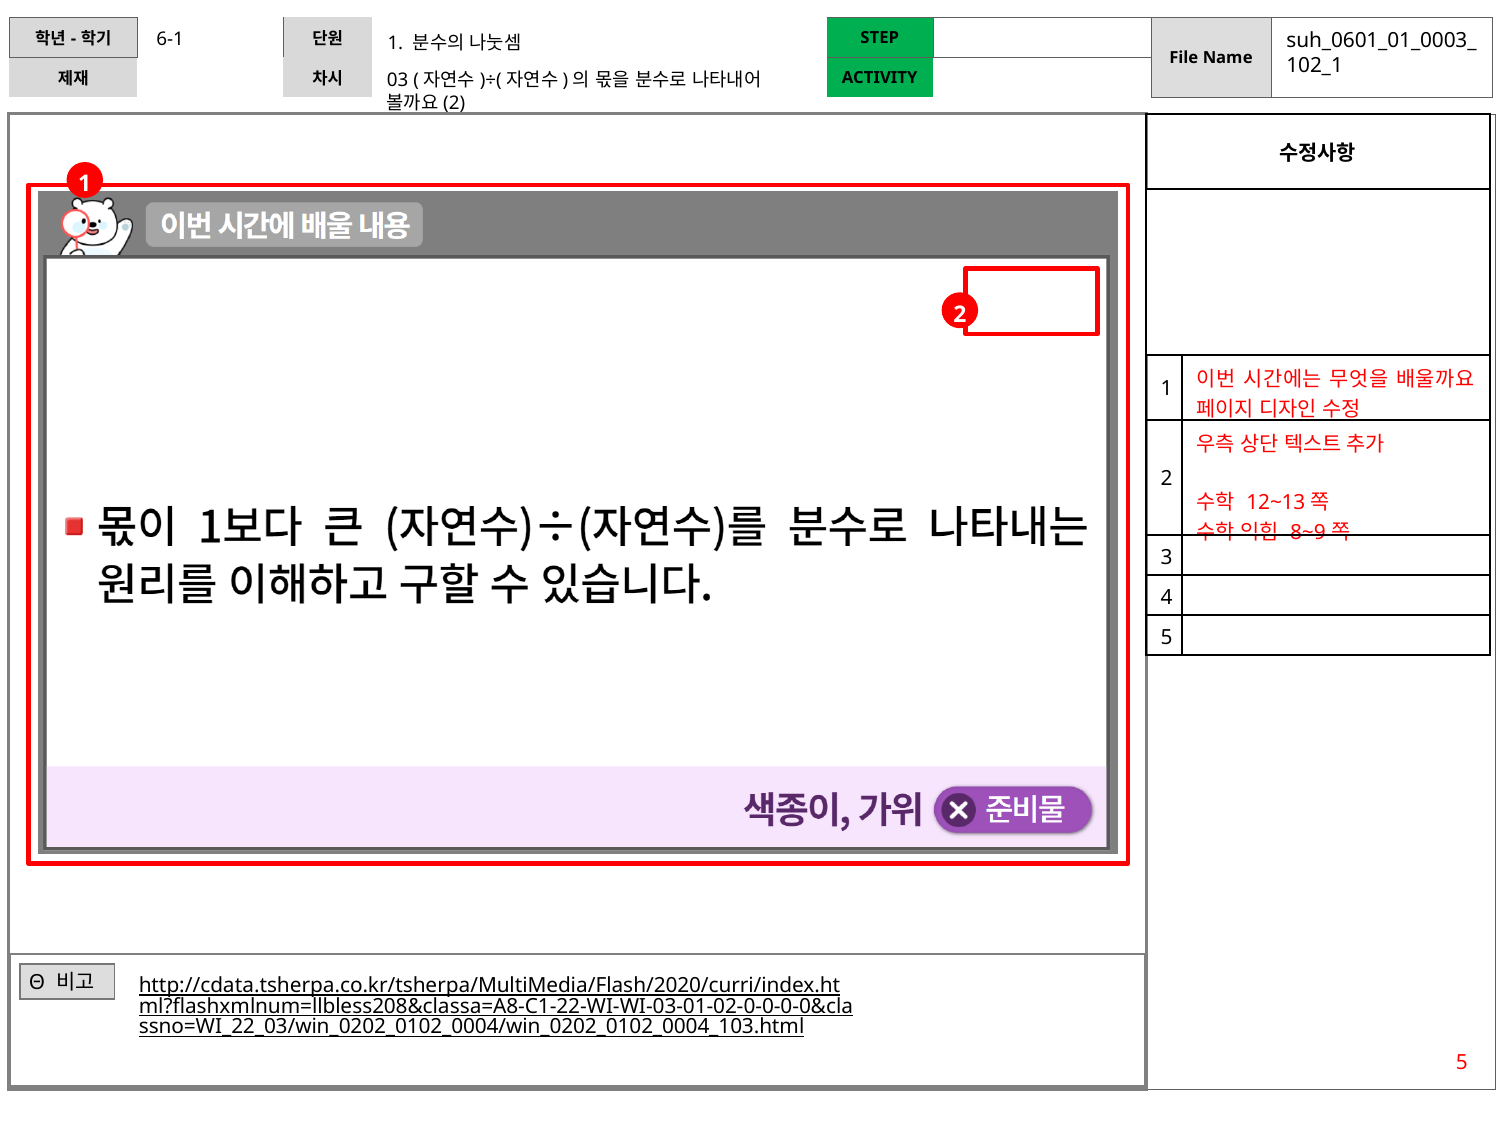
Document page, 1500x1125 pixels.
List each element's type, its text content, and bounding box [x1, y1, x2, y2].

text_box http://cdata.tsherpa.co.kr/tsherpa/MultiMedia/Flash/2020/curri/index.html?flashxmlnum=llbless208&classa=A8-C1-22-WI-WI-03-01-02-0-0-0-0&classno=WI_22_03/win_0202_0102_0004/win_0202_0102_0004_103.html [123, 964, 874, 1033]
table_cell [1183, 536, 1489, 574]
table_cell [1183, 576, 1489, 614]
table_cell 4 [1147, 576, 1181, 614]
table_cell 2 [1147, 421, 1181, 534]
table_header 수정사항 [1147, 115, 1489, 188]
text_box 03 (자연수)÷(자연수)의 몫을 분수로 나타내어 볼까요(2) [372, 60, 821, 96]
table_cell [1183, 616, 1489, 654]
table_cell [1147, 190, 1489, 354]
text_box 1 [64, 159, 106, 190]
text_box 1. 분수의 나눗셈 [372, 23, 828, 48]
table_cell 이번 시간에는 무엇을 배울까요 페이지 디자인 수정 [1183, 356, 1489, 419]
text_box 6-1 [141, 18, 284, 55]
text_box [26, 183, 1130, 866]
text_box suh_0601_01_0003_102_1 [1271, 18, 1500, 84]
table_cell 우측 상단 텍스트 추가 수학 12~13쪽 수학 익힘 8~9쪽 [1183, 421, 1489, 534]
table_cell 5 [1147, 616, 1181, 654]
table_cell 1 [1147, 356, 1181, 419]
table_cell 3 [1147, 536, 1181, 574]
picture [38, 191, 1118, 854]
